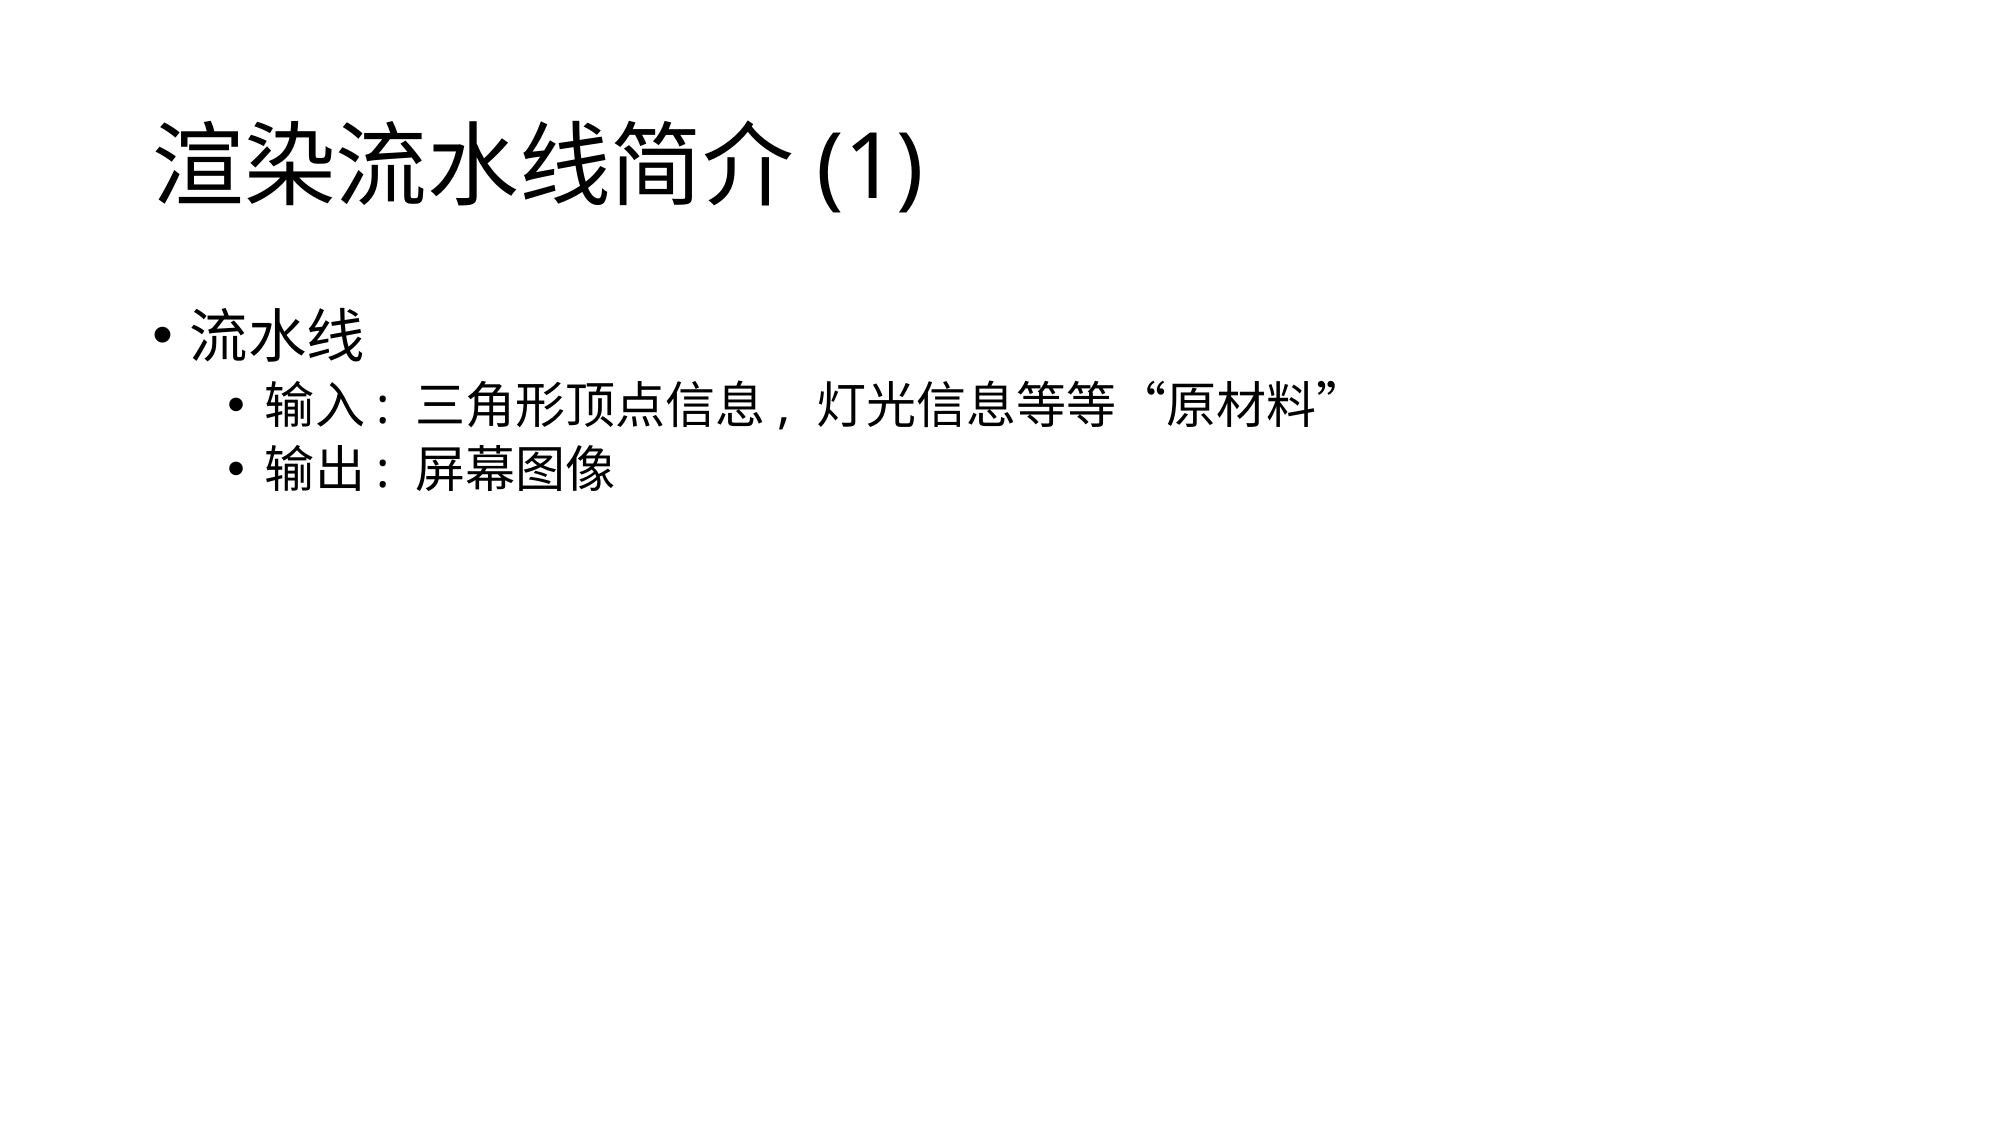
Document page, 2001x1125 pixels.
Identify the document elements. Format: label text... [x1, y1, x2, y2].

title 渲染流水线简介(1) [137, 59, 1863, 278]
list 流水线 输入: 三角形顶点信息, 灯光信息等等“原材料” 输出: 屏幕图像 [137, 299, 1863, 1014]
